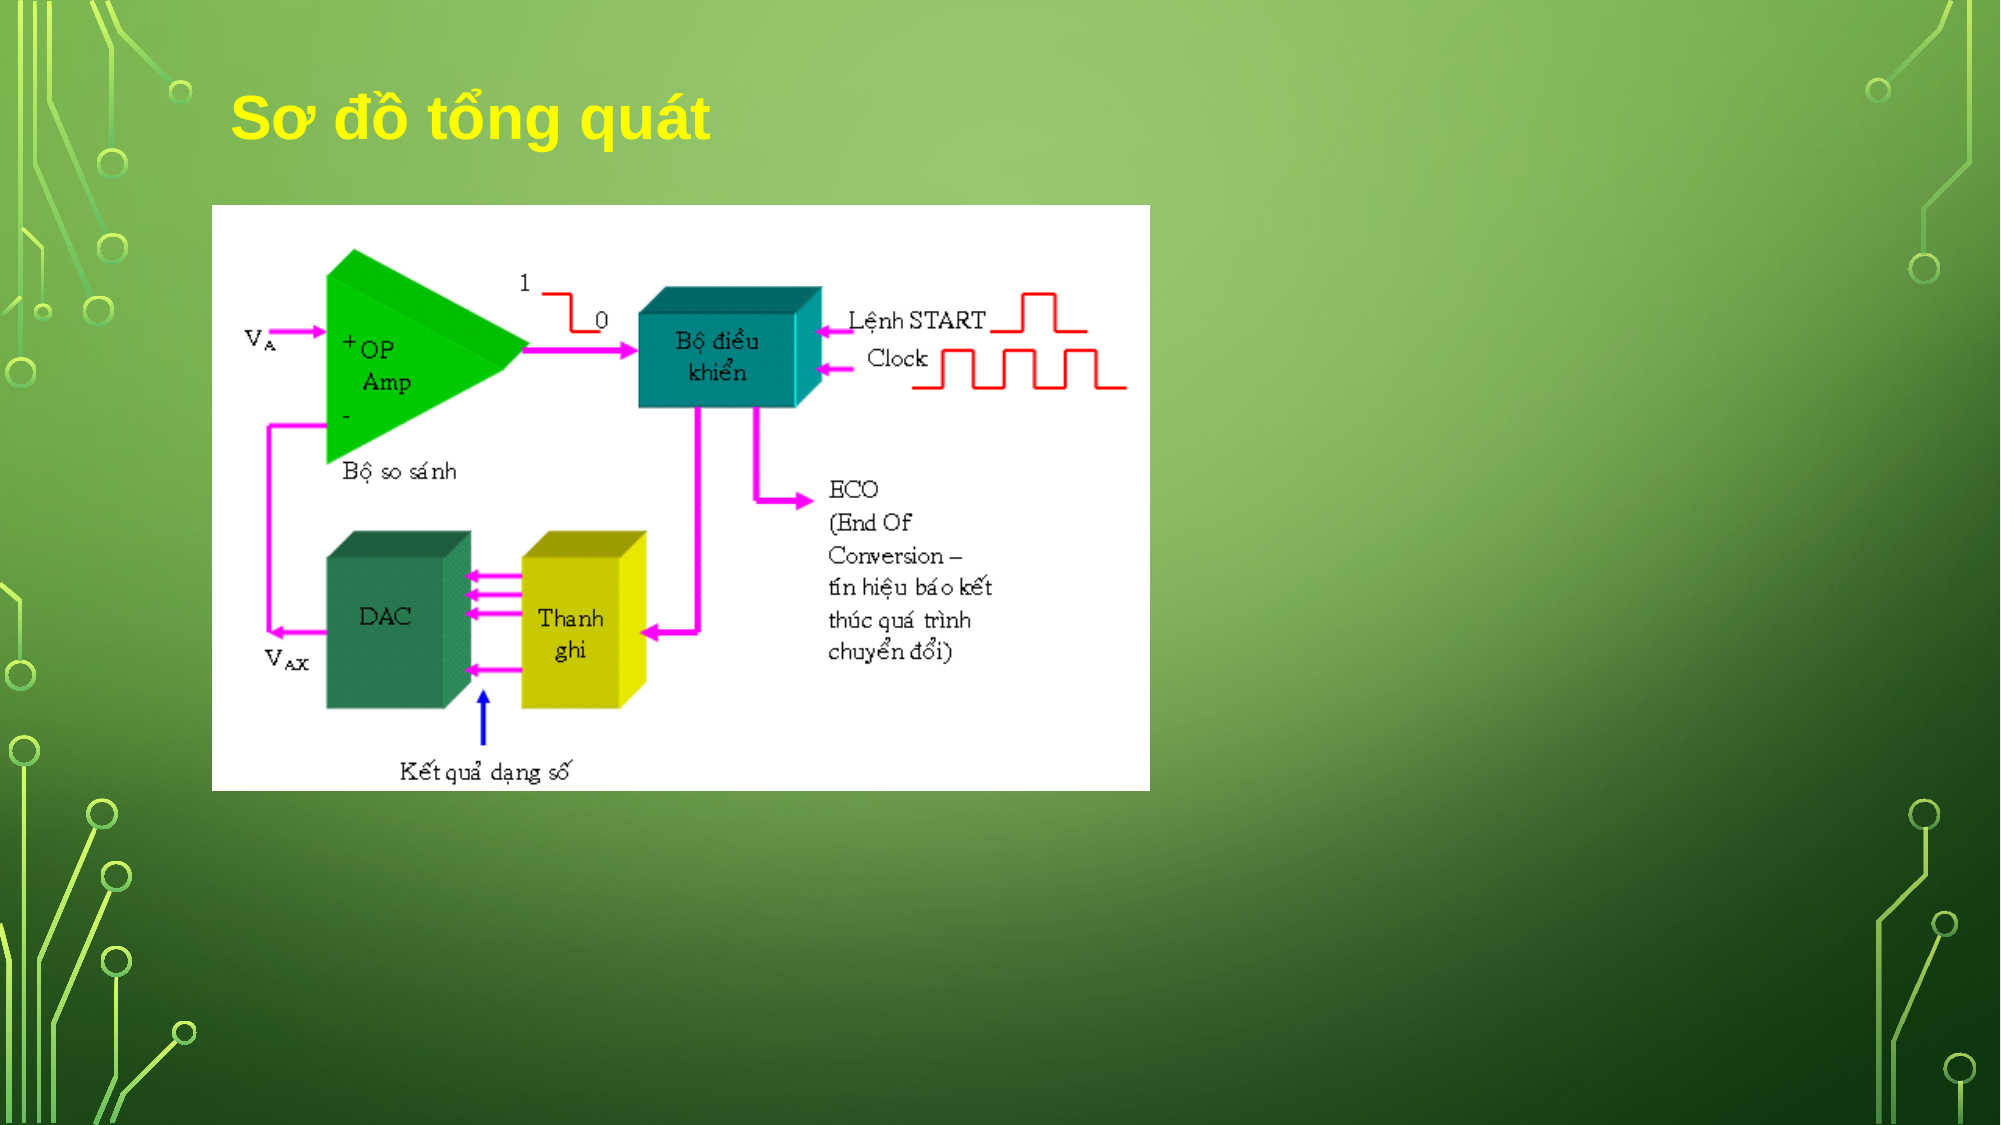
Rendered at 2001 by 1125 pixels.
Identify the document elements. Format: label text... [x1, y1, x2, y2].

picture [212, 205, 1151, 791]
text_box Sơ đồ tổng quát [215, 69, 728, 160]
